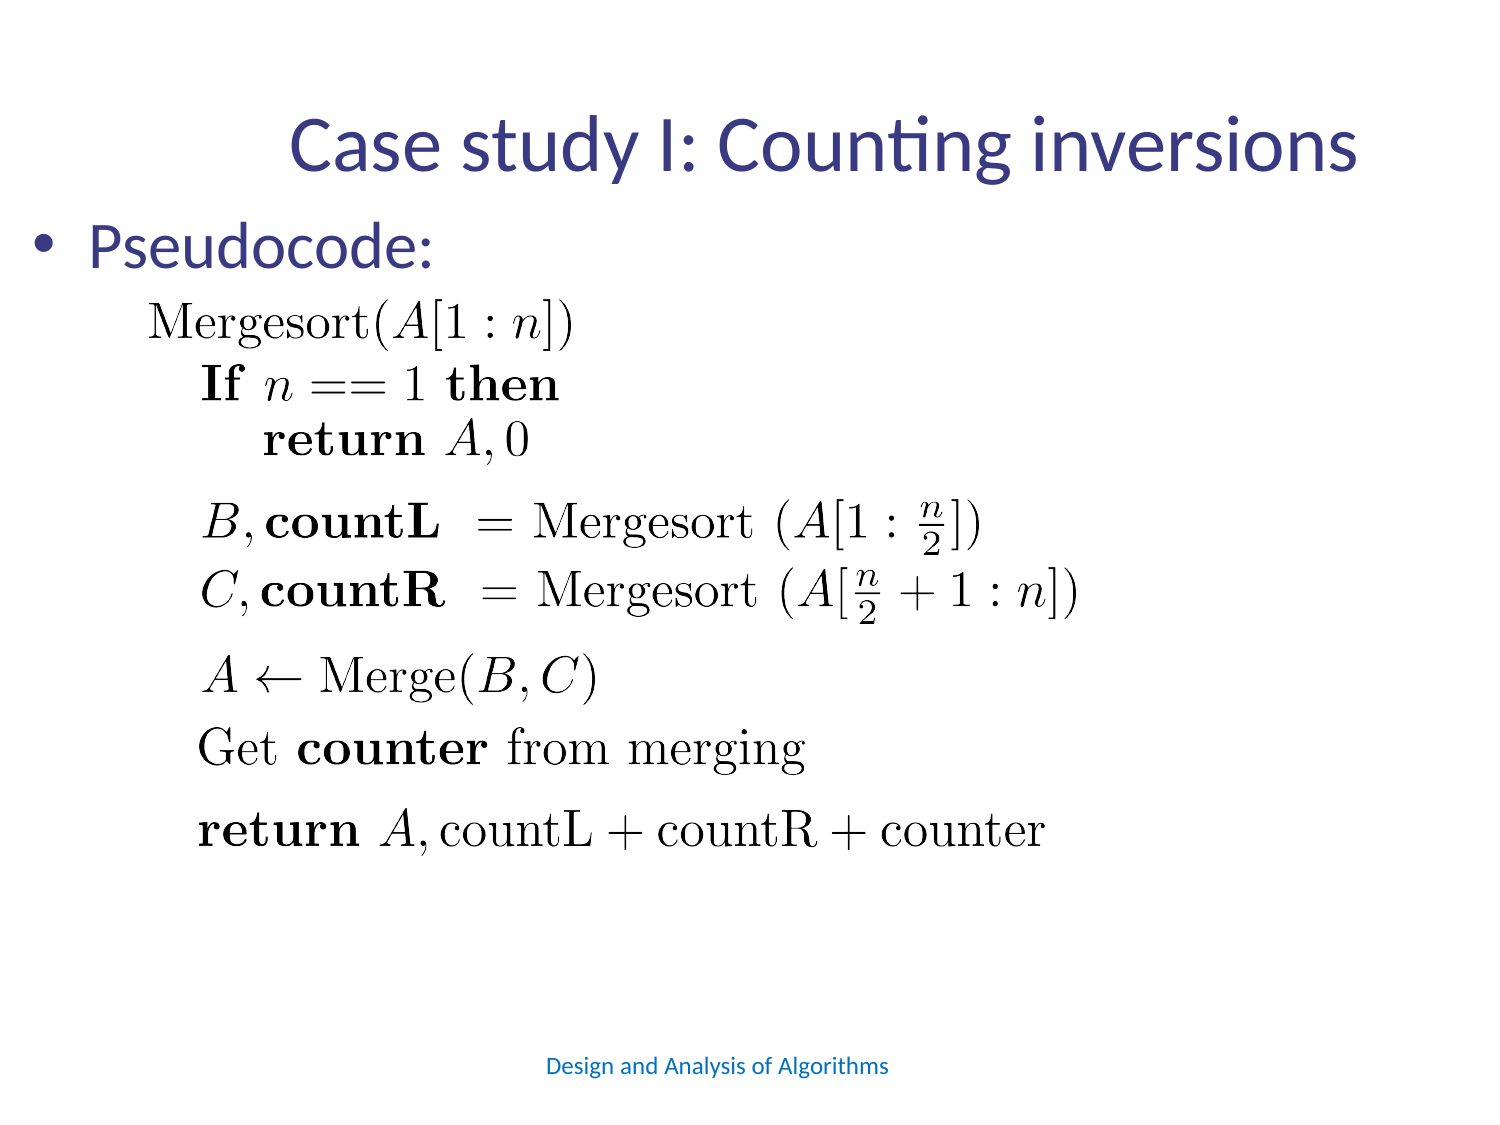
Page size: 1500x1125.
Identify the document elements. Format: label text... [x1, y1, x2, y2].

picture [148, 299, 571, 352]
picture [201, 363, 559, 401]
picture [199, 727, 805, 775]
picture [264, 418, 529, 466]
picture [199, 808, 1045, 856]
picture [202, 653, 595, 705]
title Case study I: Counting inversions [75, 45, 1425, 194]
picture [201, 498, 979, 556]
footer Design and Analysis of Algorithms [480, 1034, 956, 1095]
picture [201, 567, 1076, 624]
list Pseudocode: [17, 194, 1451, 1125]
